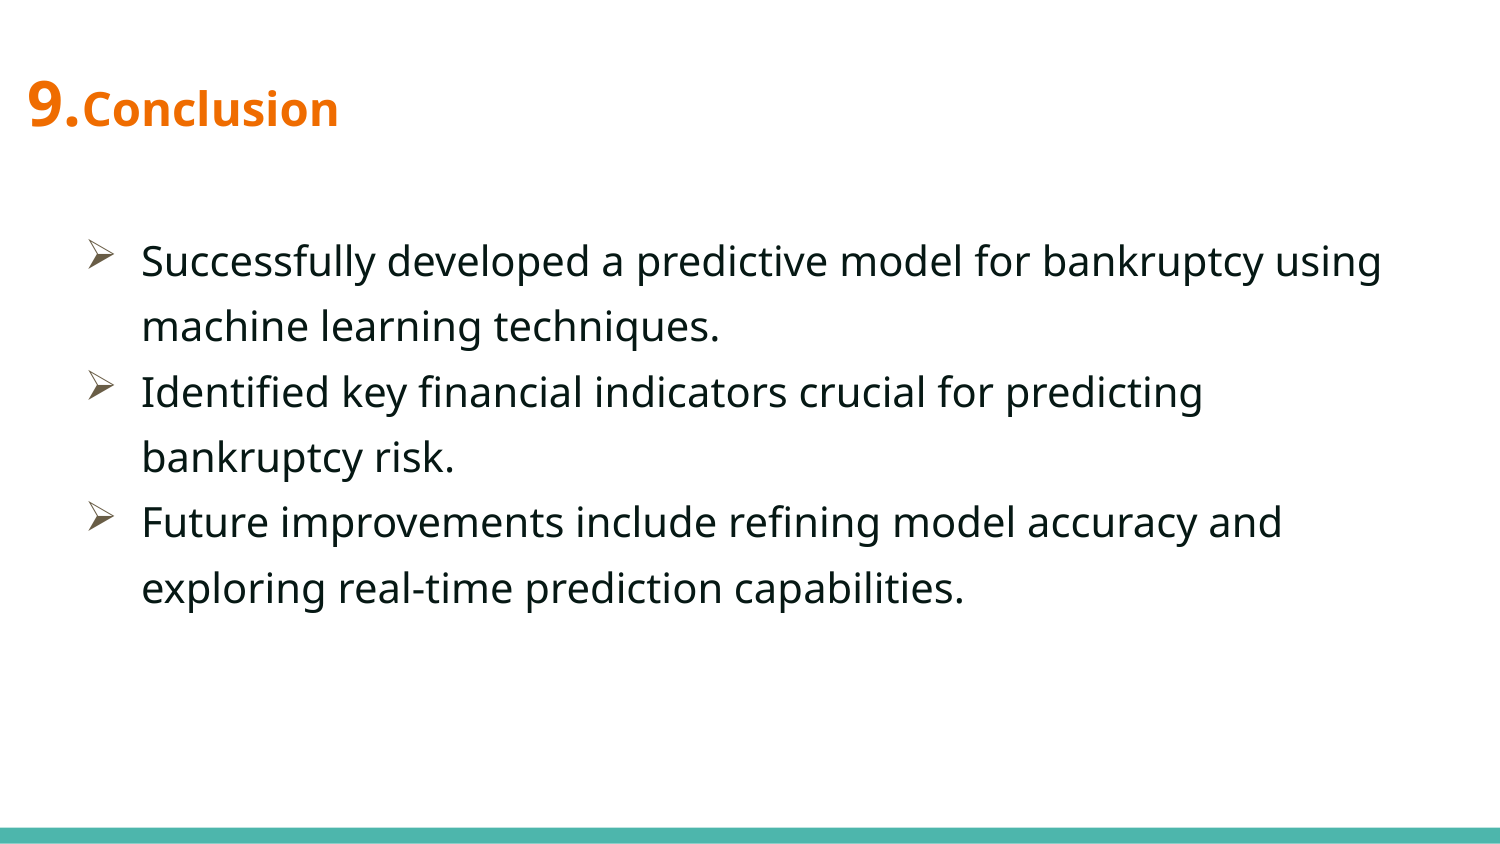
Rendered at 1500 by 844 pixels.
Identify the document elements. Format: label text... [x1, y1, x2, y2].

title 9.Conclusion [12, 43, 1411, 160]
list Successfully developed a predictive model for bankruptcy using machine learning techniques. Identified key financial indicators crucial for predicting bankruptcy risk. Future improvements include refining model accuracy and exploring real-time prediction capabilities. [51, 207, 1449, 750]
